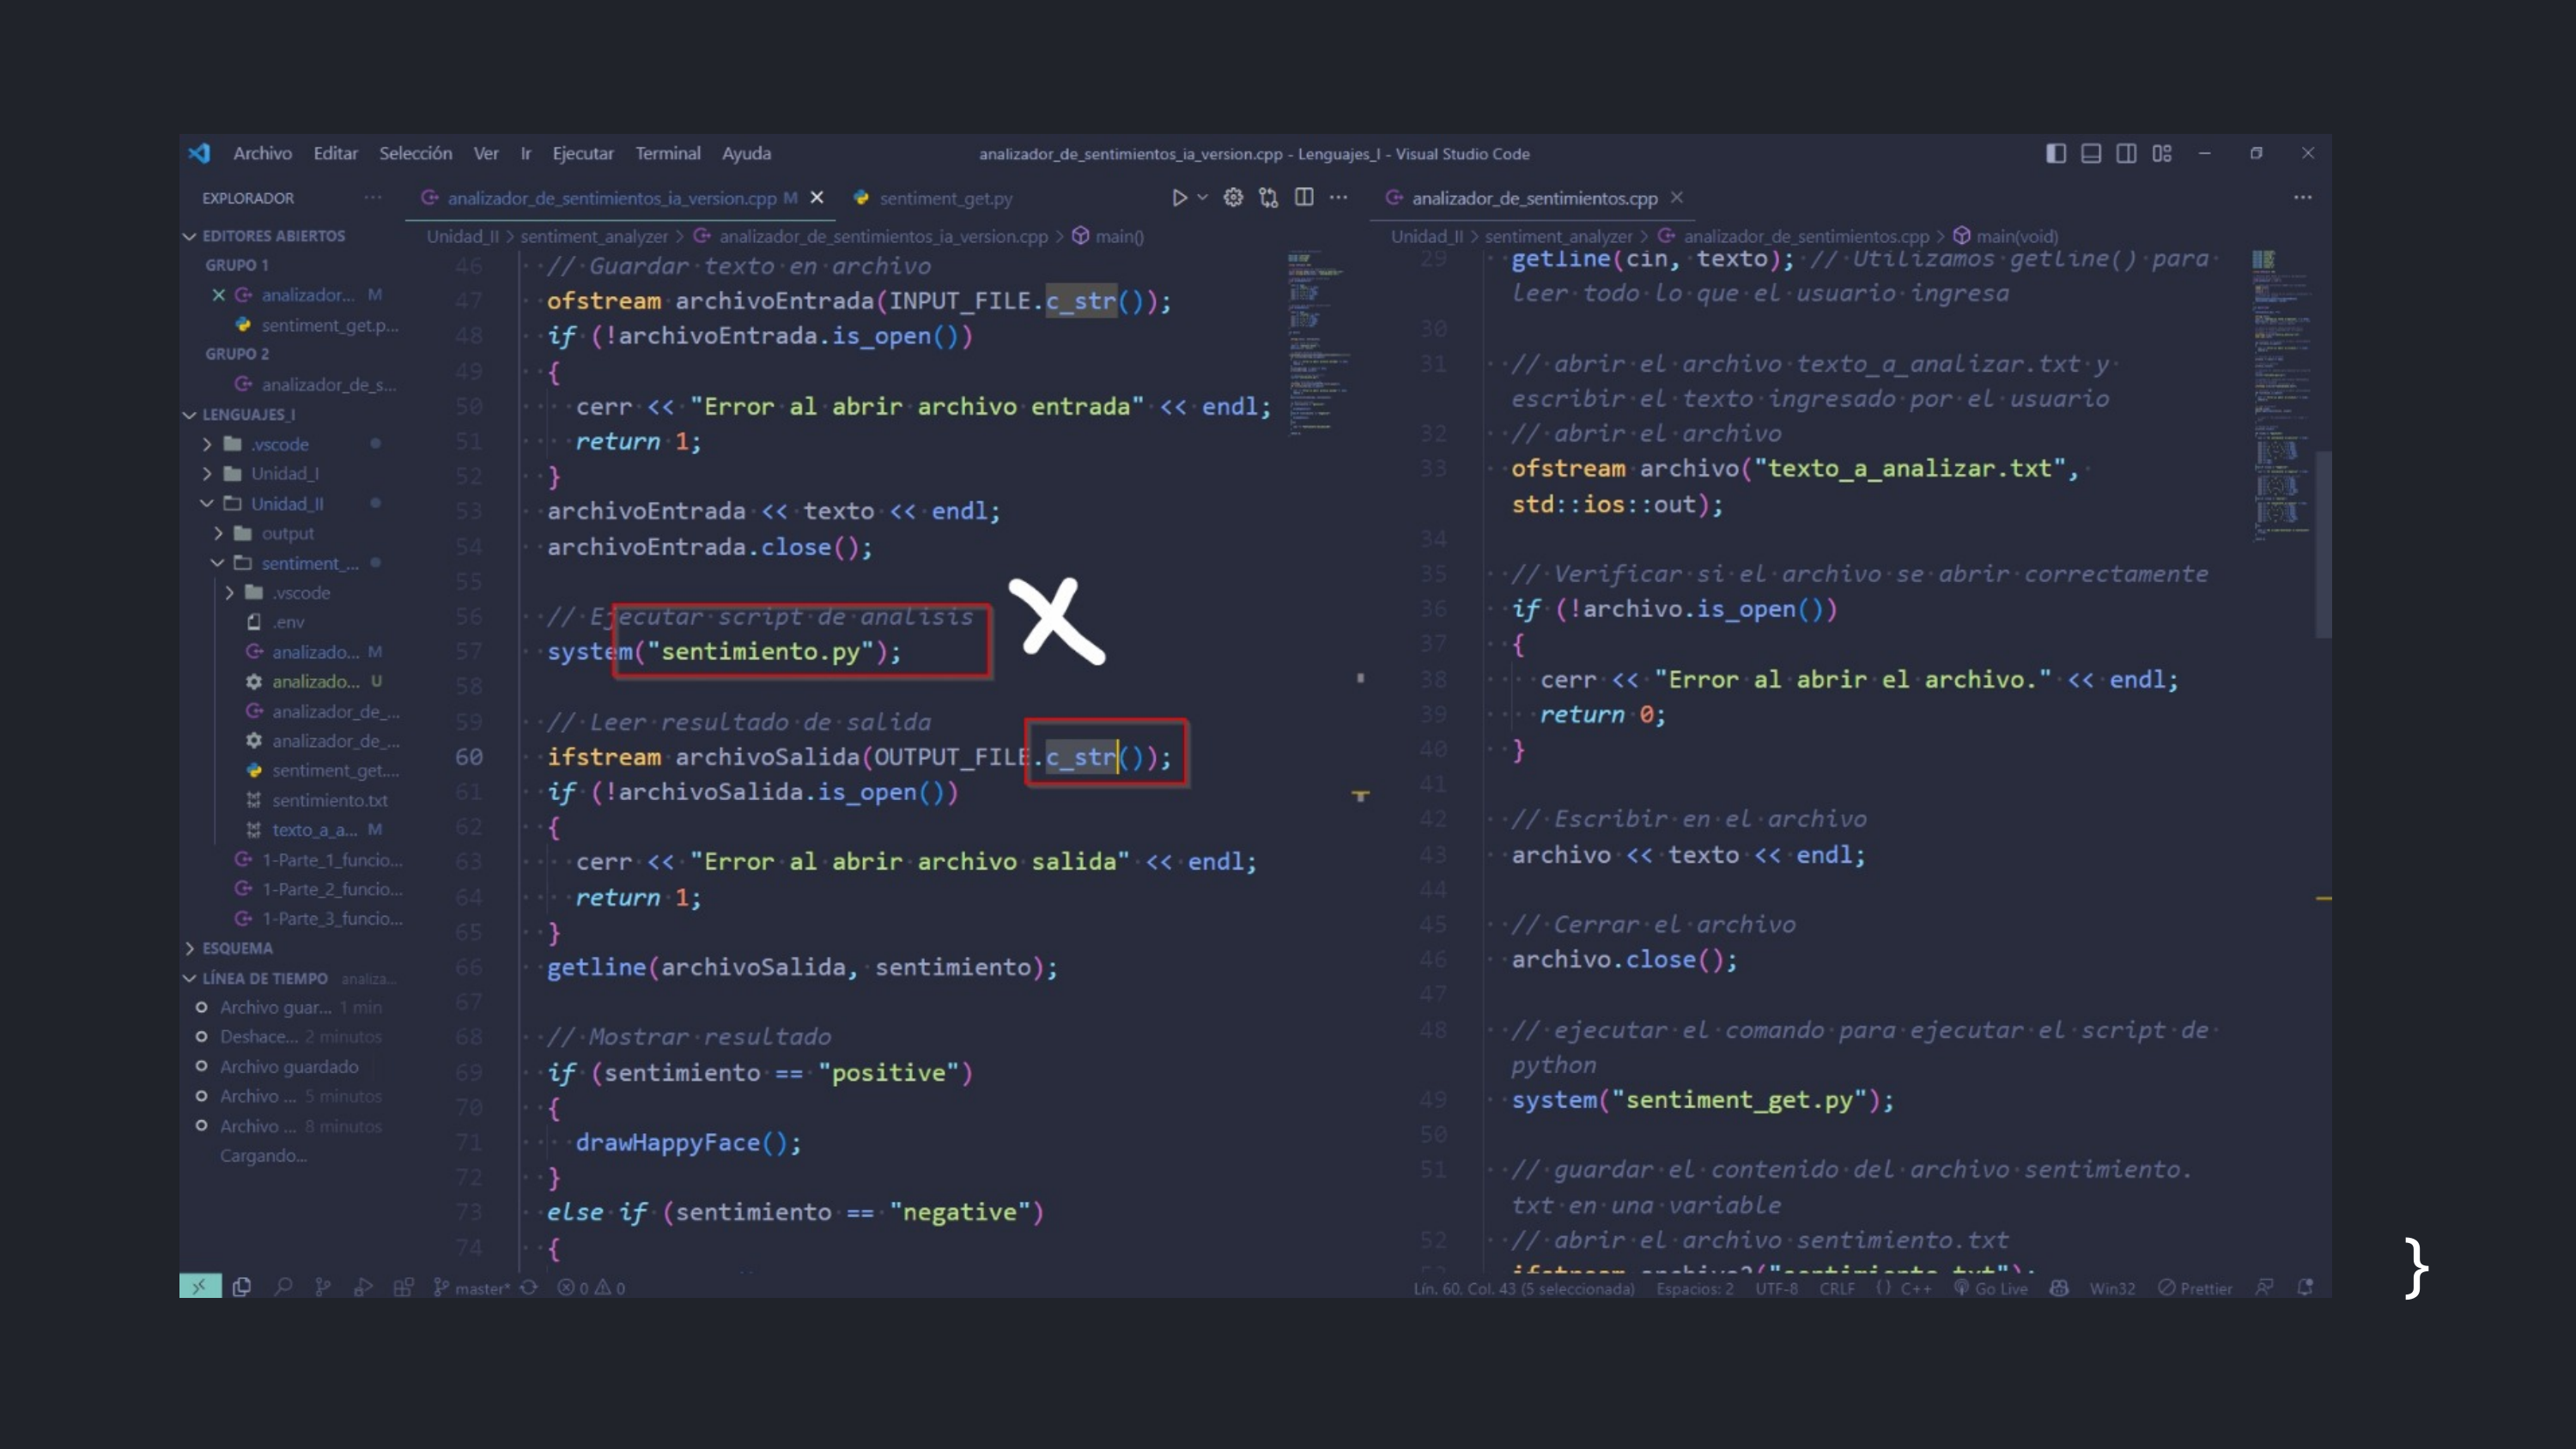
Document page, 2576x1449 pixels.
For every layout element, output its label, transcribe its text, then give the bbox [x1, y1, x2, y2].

picture [179, 133, 2333, 1298]
text_box } [2335, 1222, 2432, 1304]
